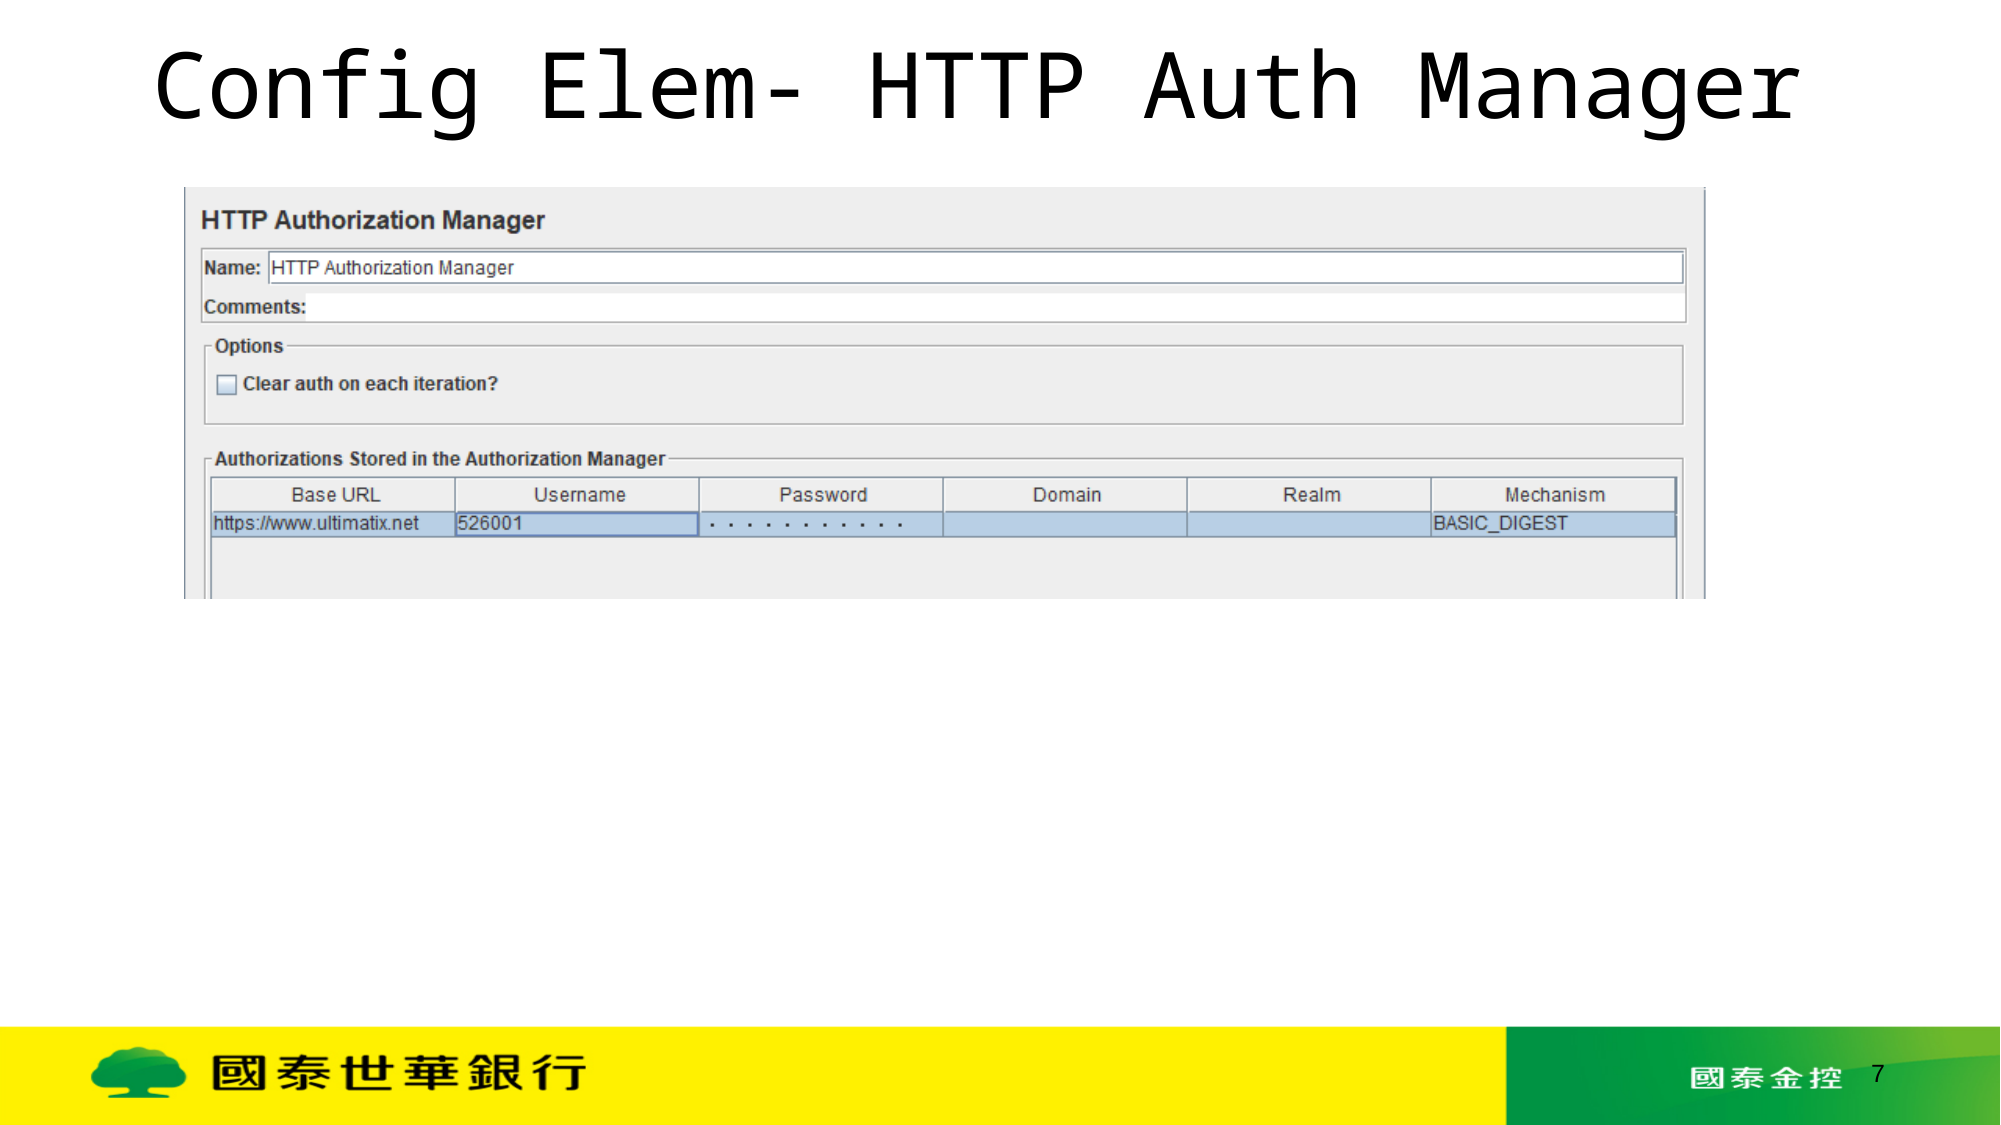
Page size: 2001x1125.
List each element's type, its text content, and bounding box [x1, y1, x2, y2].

picture [0, 0, 2000, 1125]
title Config Elem- HTTP Auth Manager [137, 19, 1969, 155]
slide_number 7 [1433, 1042, 1900, 1103]
